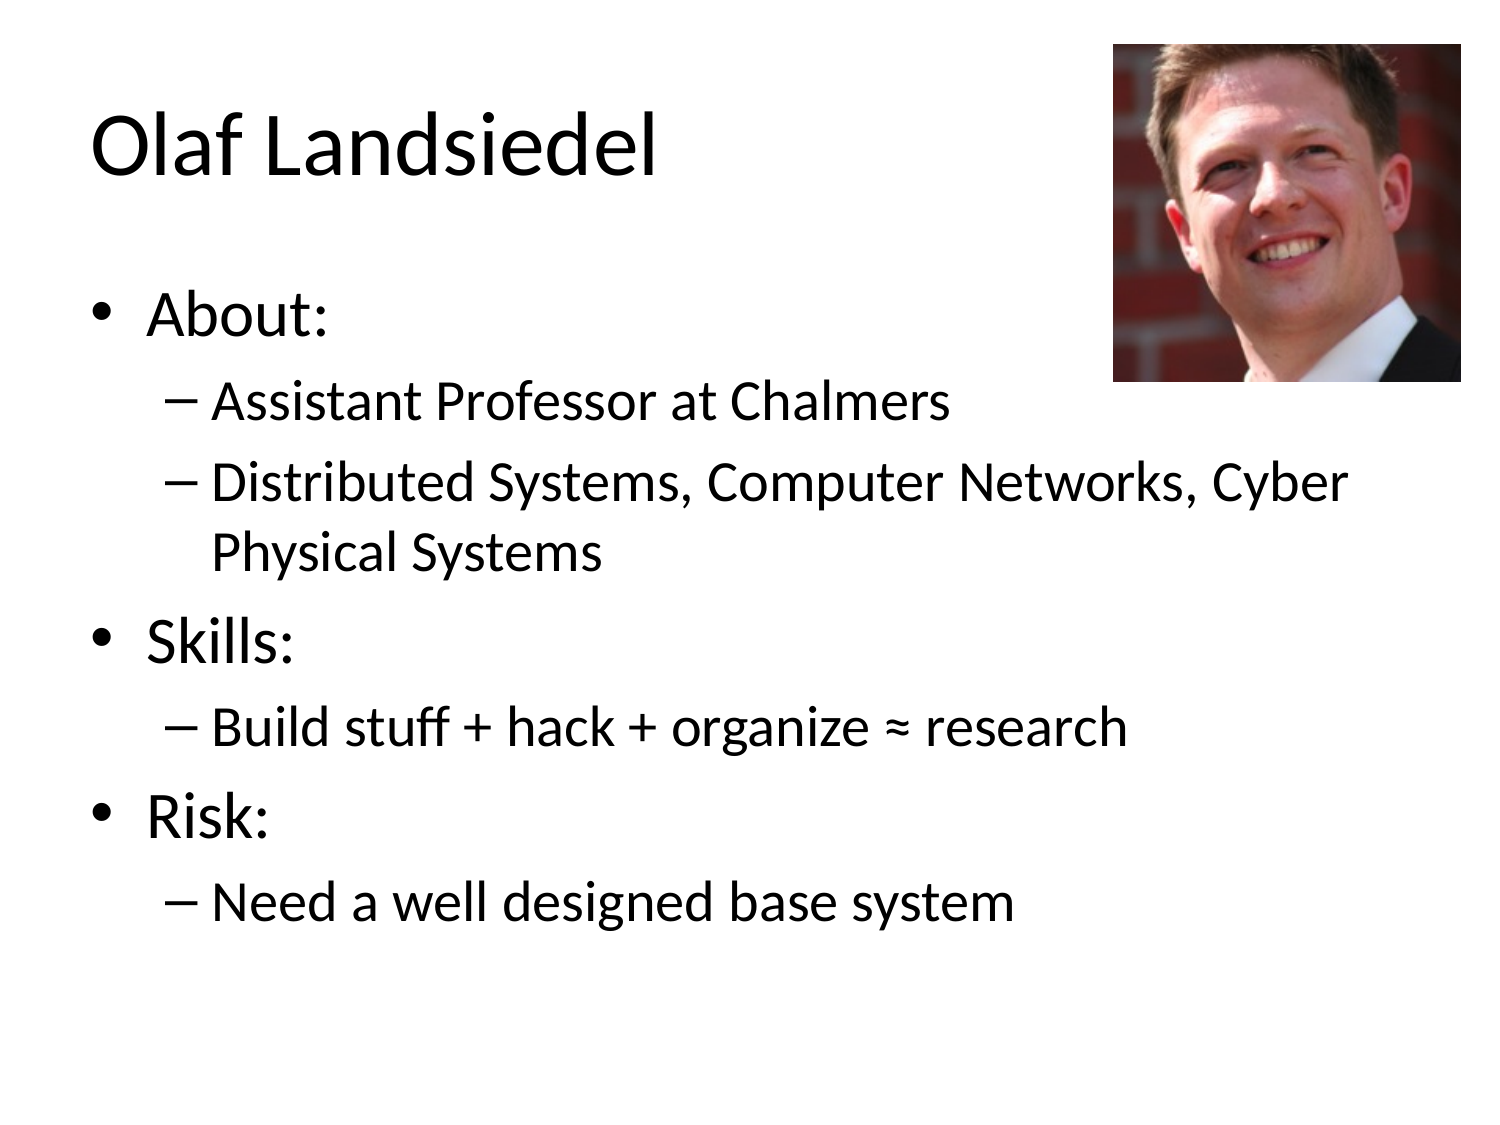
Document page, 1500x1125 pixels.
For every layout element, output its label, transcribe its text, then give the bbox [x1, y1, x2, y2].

title Olaf Landsiedel [75, 45, 1063, 233]
list About: Assistant Professor at Chalmers Distributed Systems, Computer Networks, Cyber Physical Systems Skills: Build stuff + hack + organize ≈ research Risk: Need a well designed base system [75, 262, 1425, 1098]
picture [1112, 44, 1461, 382]
